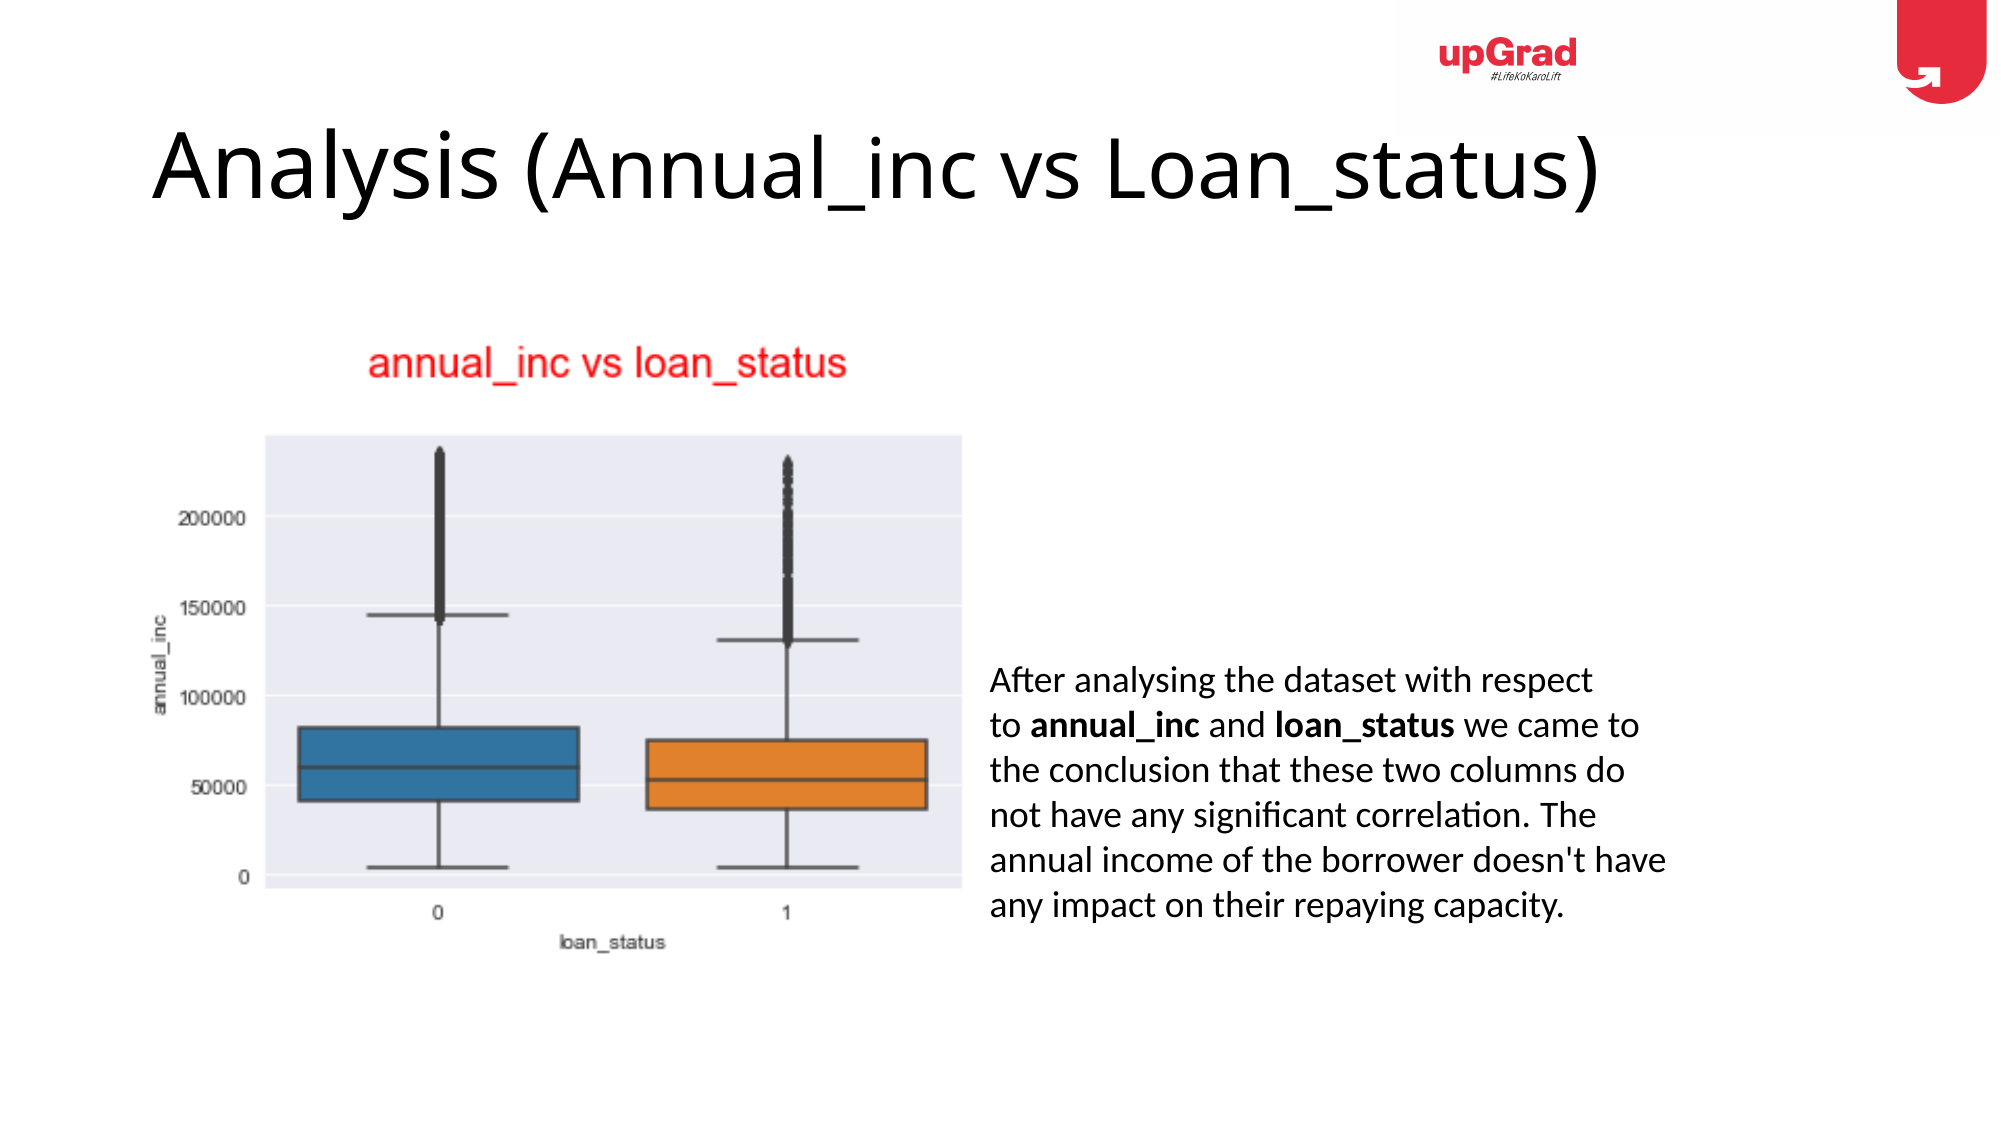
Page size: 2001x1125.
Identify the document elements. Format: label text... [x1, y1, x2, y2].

title Analysis (Annual_inc vs Loan_status) [137, 59, 1863, 278]
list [137, 332, 975, 964]
text_box After analysing the dataset with respect to annual_inc and loan_status we came to the conclusion that these two columns do not have any significant correlation. The annual income of the borrower doesn't have any impact on their repaying capacity. [975, 647, 1688, 933]
picture [1396, 0, 2000, 136]
